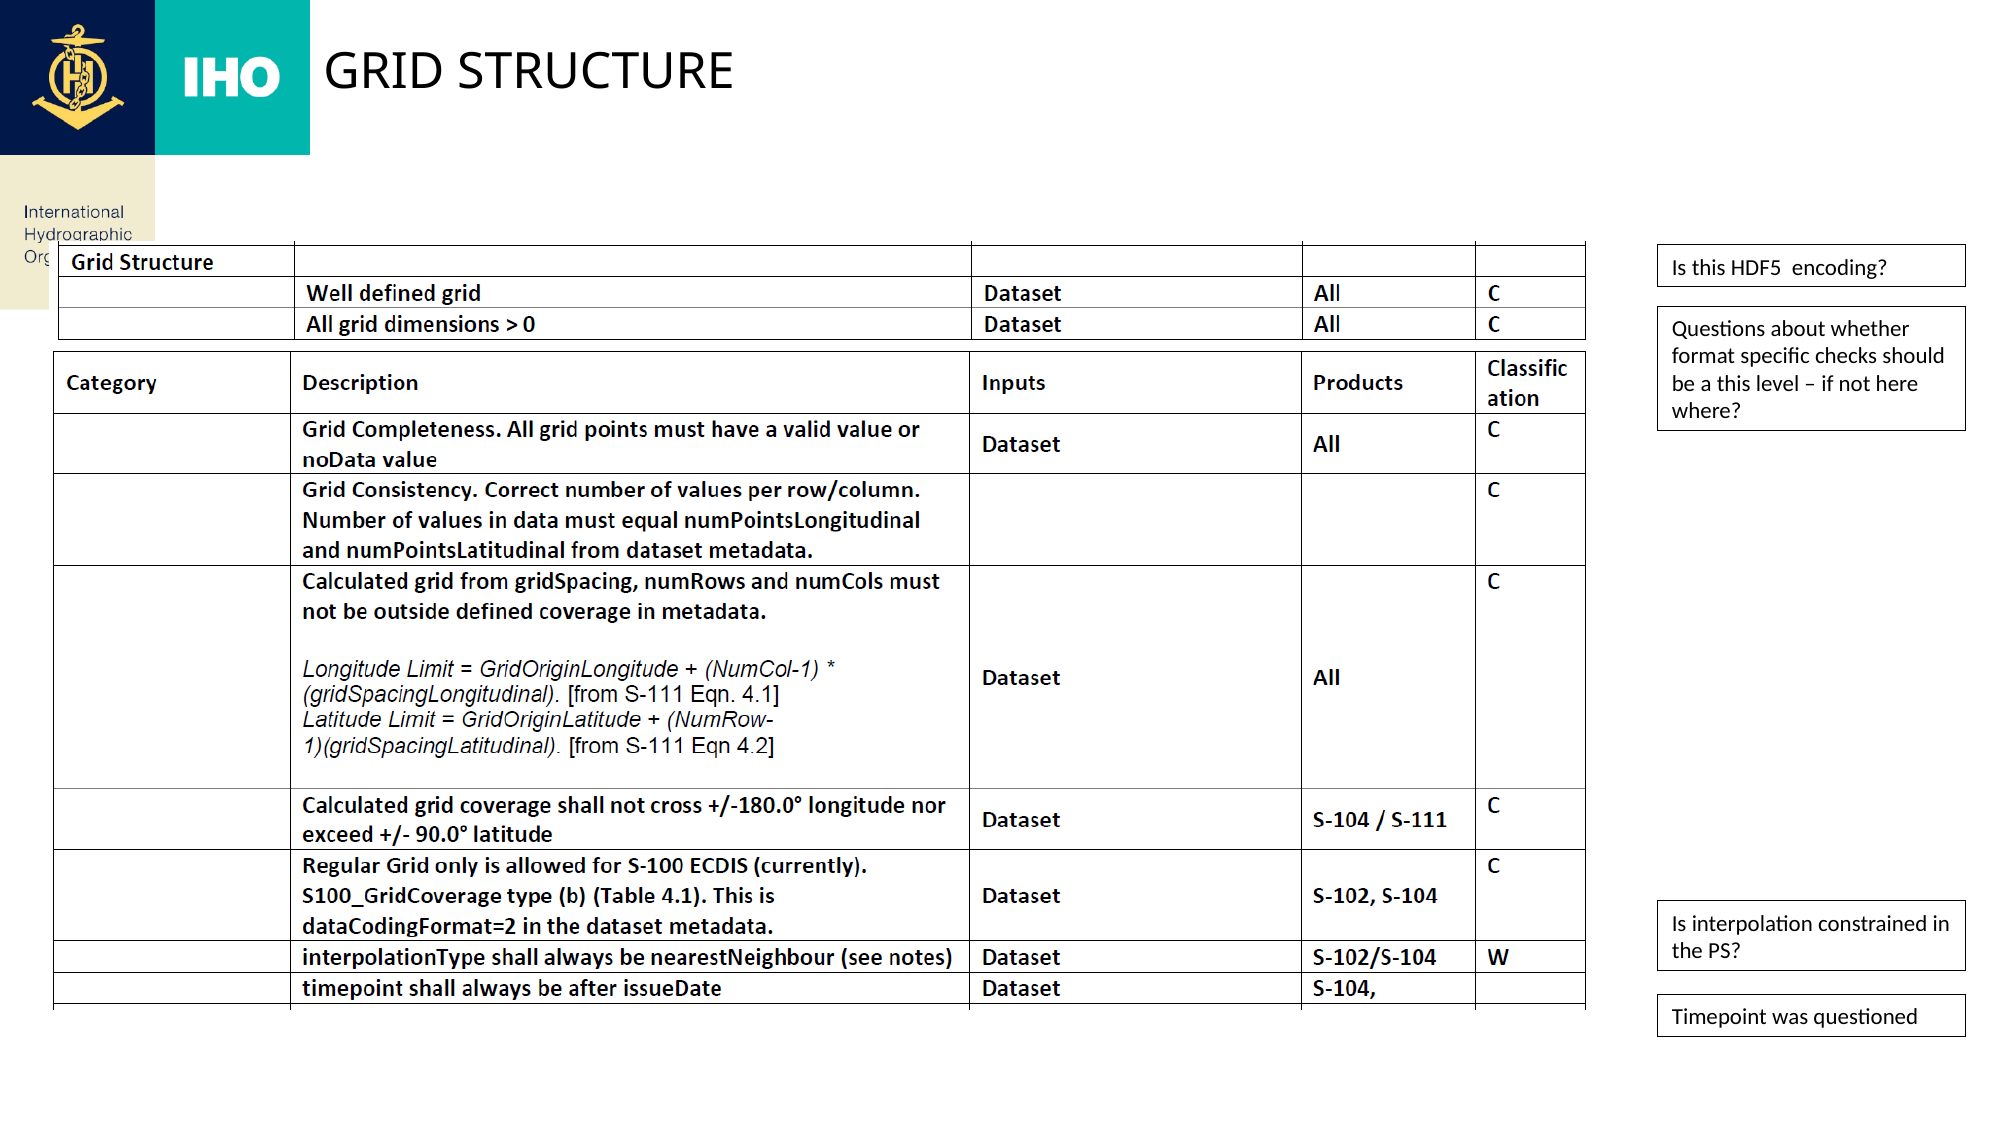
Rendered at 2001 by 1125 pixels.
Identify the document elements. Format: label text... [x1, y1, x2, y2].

title Grid structure [308, 0, 2000, 145]
text_box Is interpolation constrained in the PS? [1657, 900, 1966, 971]
picture [0, 0, 310, 310]
text_box Timepoint was questioned [1657, 994, 1966, 1037]
text_box Questions about whether format specific checks should be a this level – if not here where? [1657, 306, 1966, 431]
picture [49, 347, 1594, 1010]
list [49, 241, 1589, 341]
text_box Is this HDF5 encoding? [1657, 244, 1966, 287]
